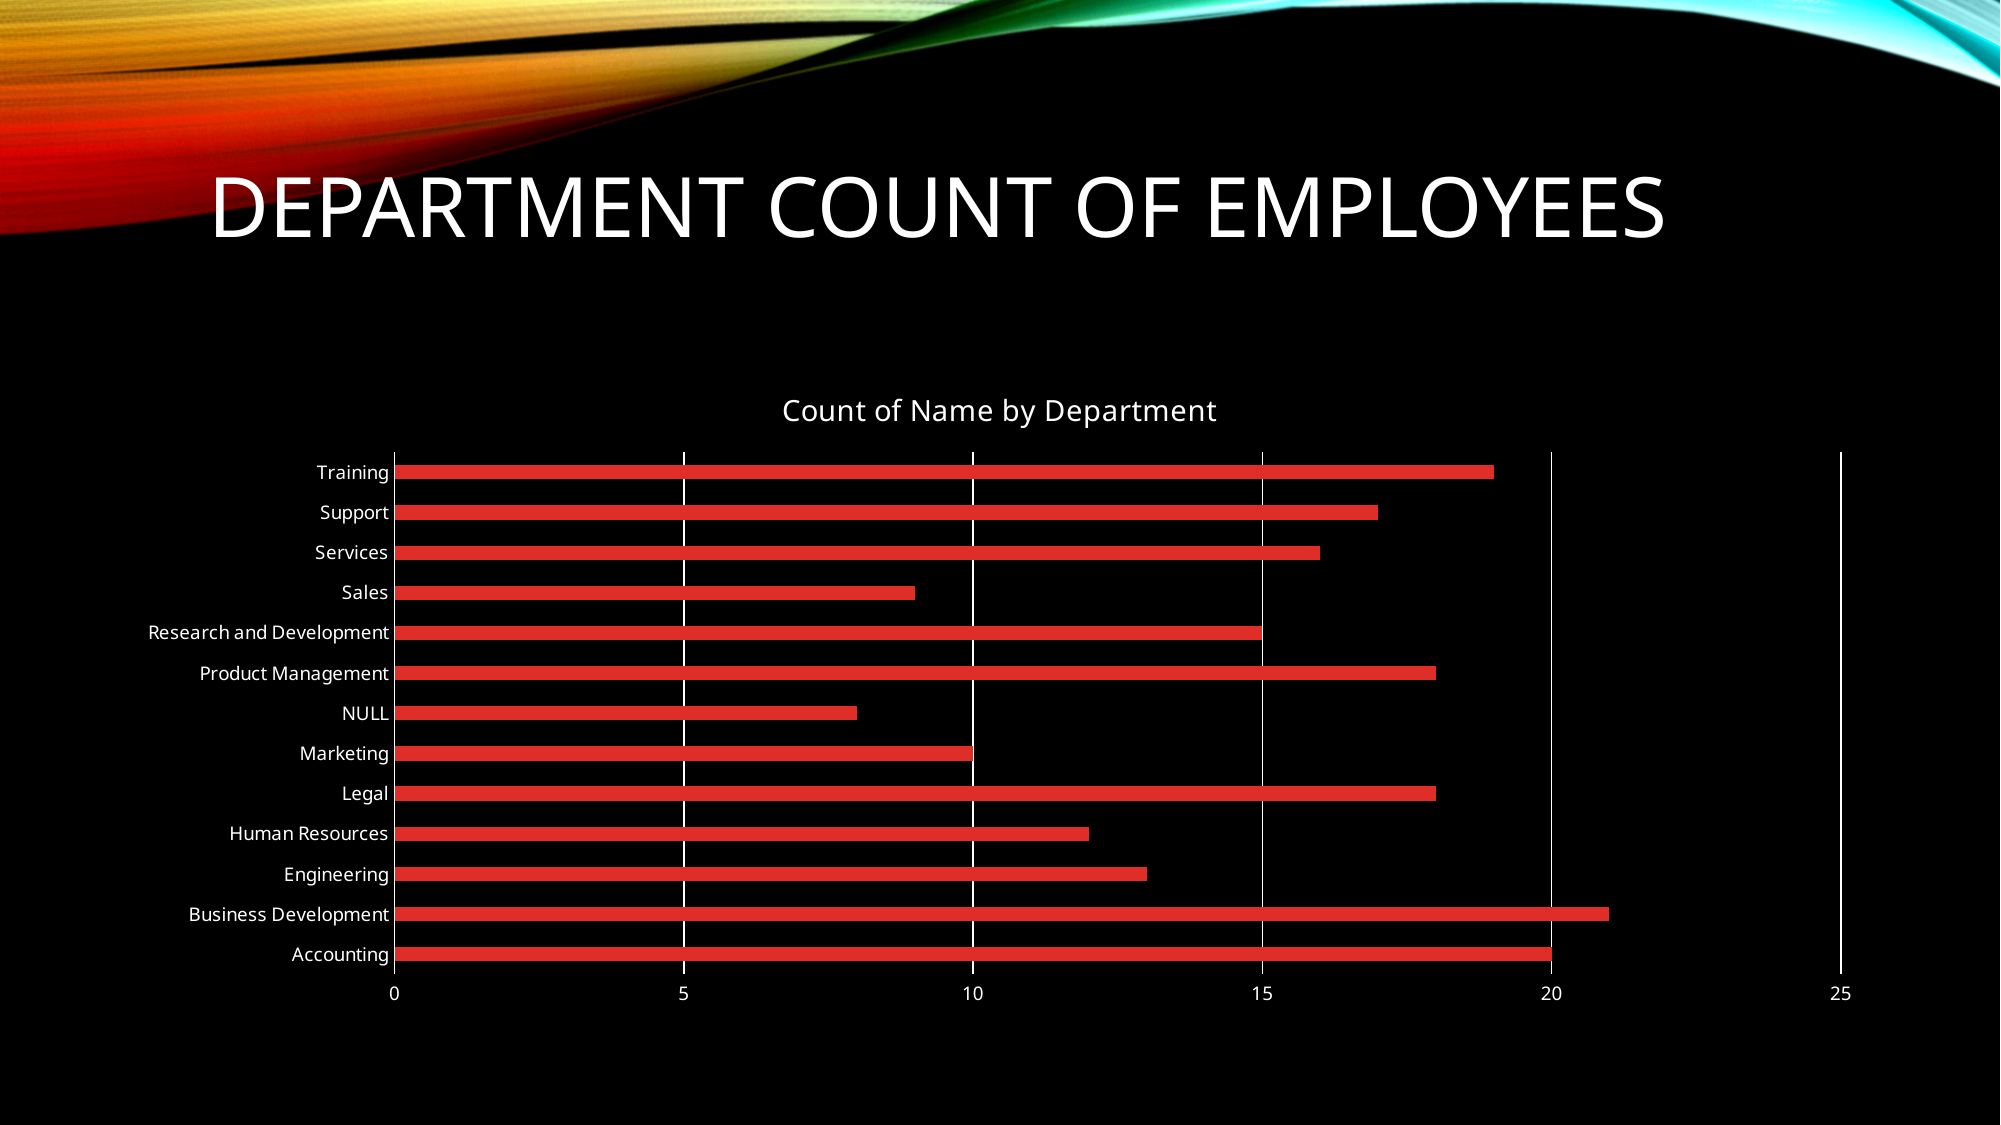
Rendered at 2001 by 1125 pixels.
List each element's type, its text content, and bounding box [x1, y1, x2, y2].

title Department count of employees [158, 104, 1684, 318]
picture [0, 0, 2000, 237]
chart [112, 359, 1888, 1021]
